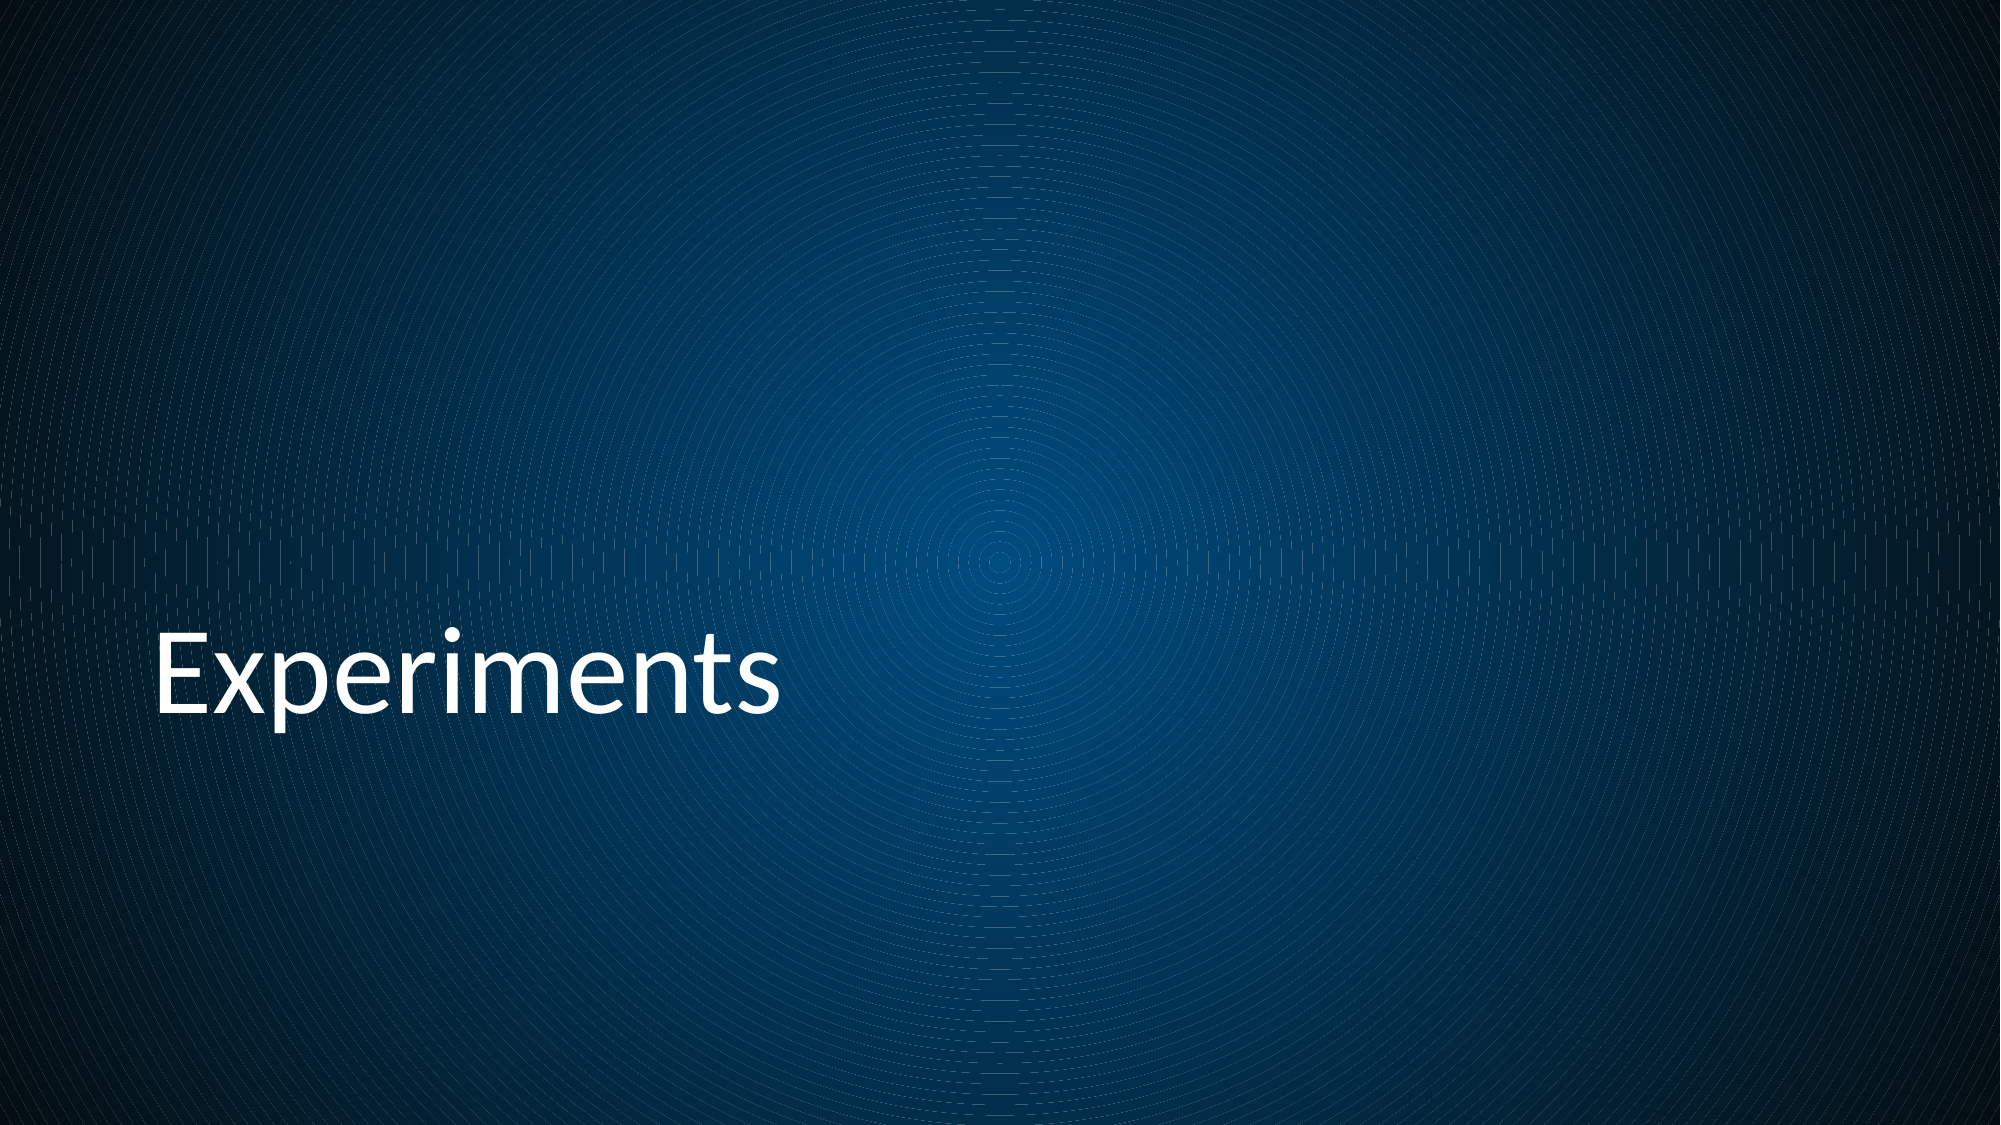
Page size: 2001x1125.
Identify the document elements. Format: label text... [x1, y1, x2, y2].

title Experiments [136, 280, 1862, 749]
